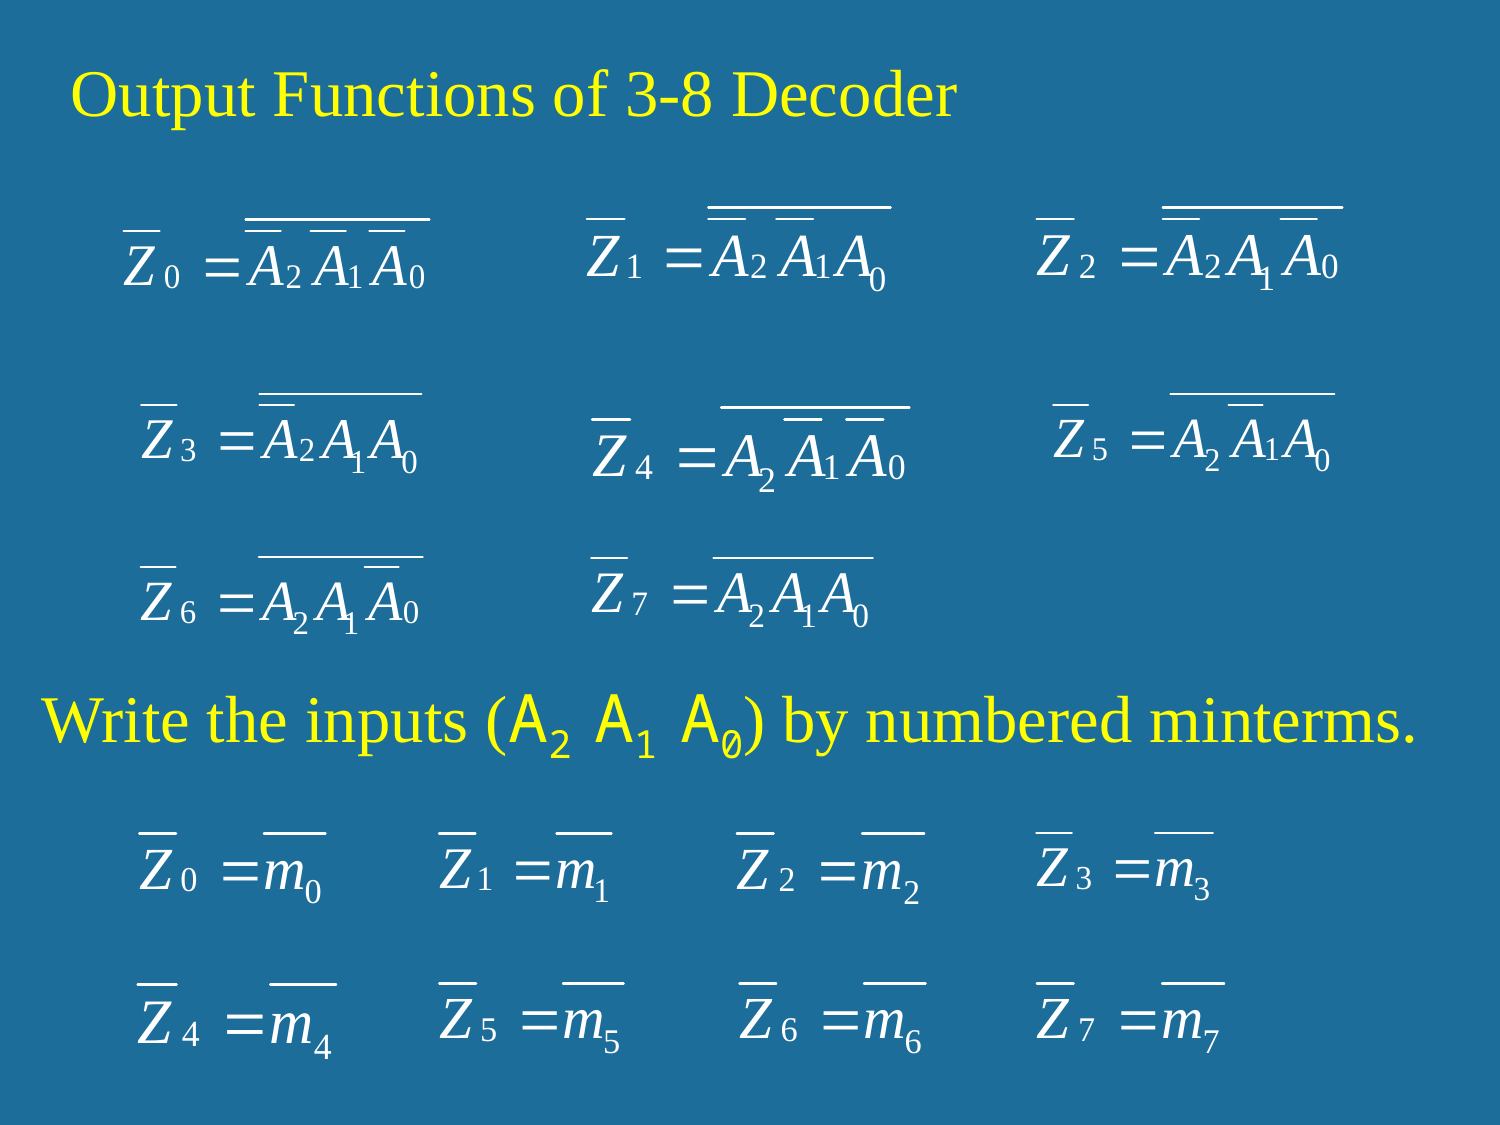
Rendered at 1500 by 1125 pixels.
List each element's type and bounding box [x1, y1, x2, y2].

text_box [581, 544, 881, 640]
text_box [131, 381, 431, 485]
text_box [26, 669, 1435, 767]
text_box [131, 544, 431, 642]
text_box [576, 194, 900, 304]
text_box [126, 819, 1235, 1067]
text_box [56, 42, 975, 138]
text_box [581, 394, 918, 500]
text_box [1043, 381, 1343, 484]
text_box [1026, 194, 1350, 298]
text_box [113, 206, 438, 298]
